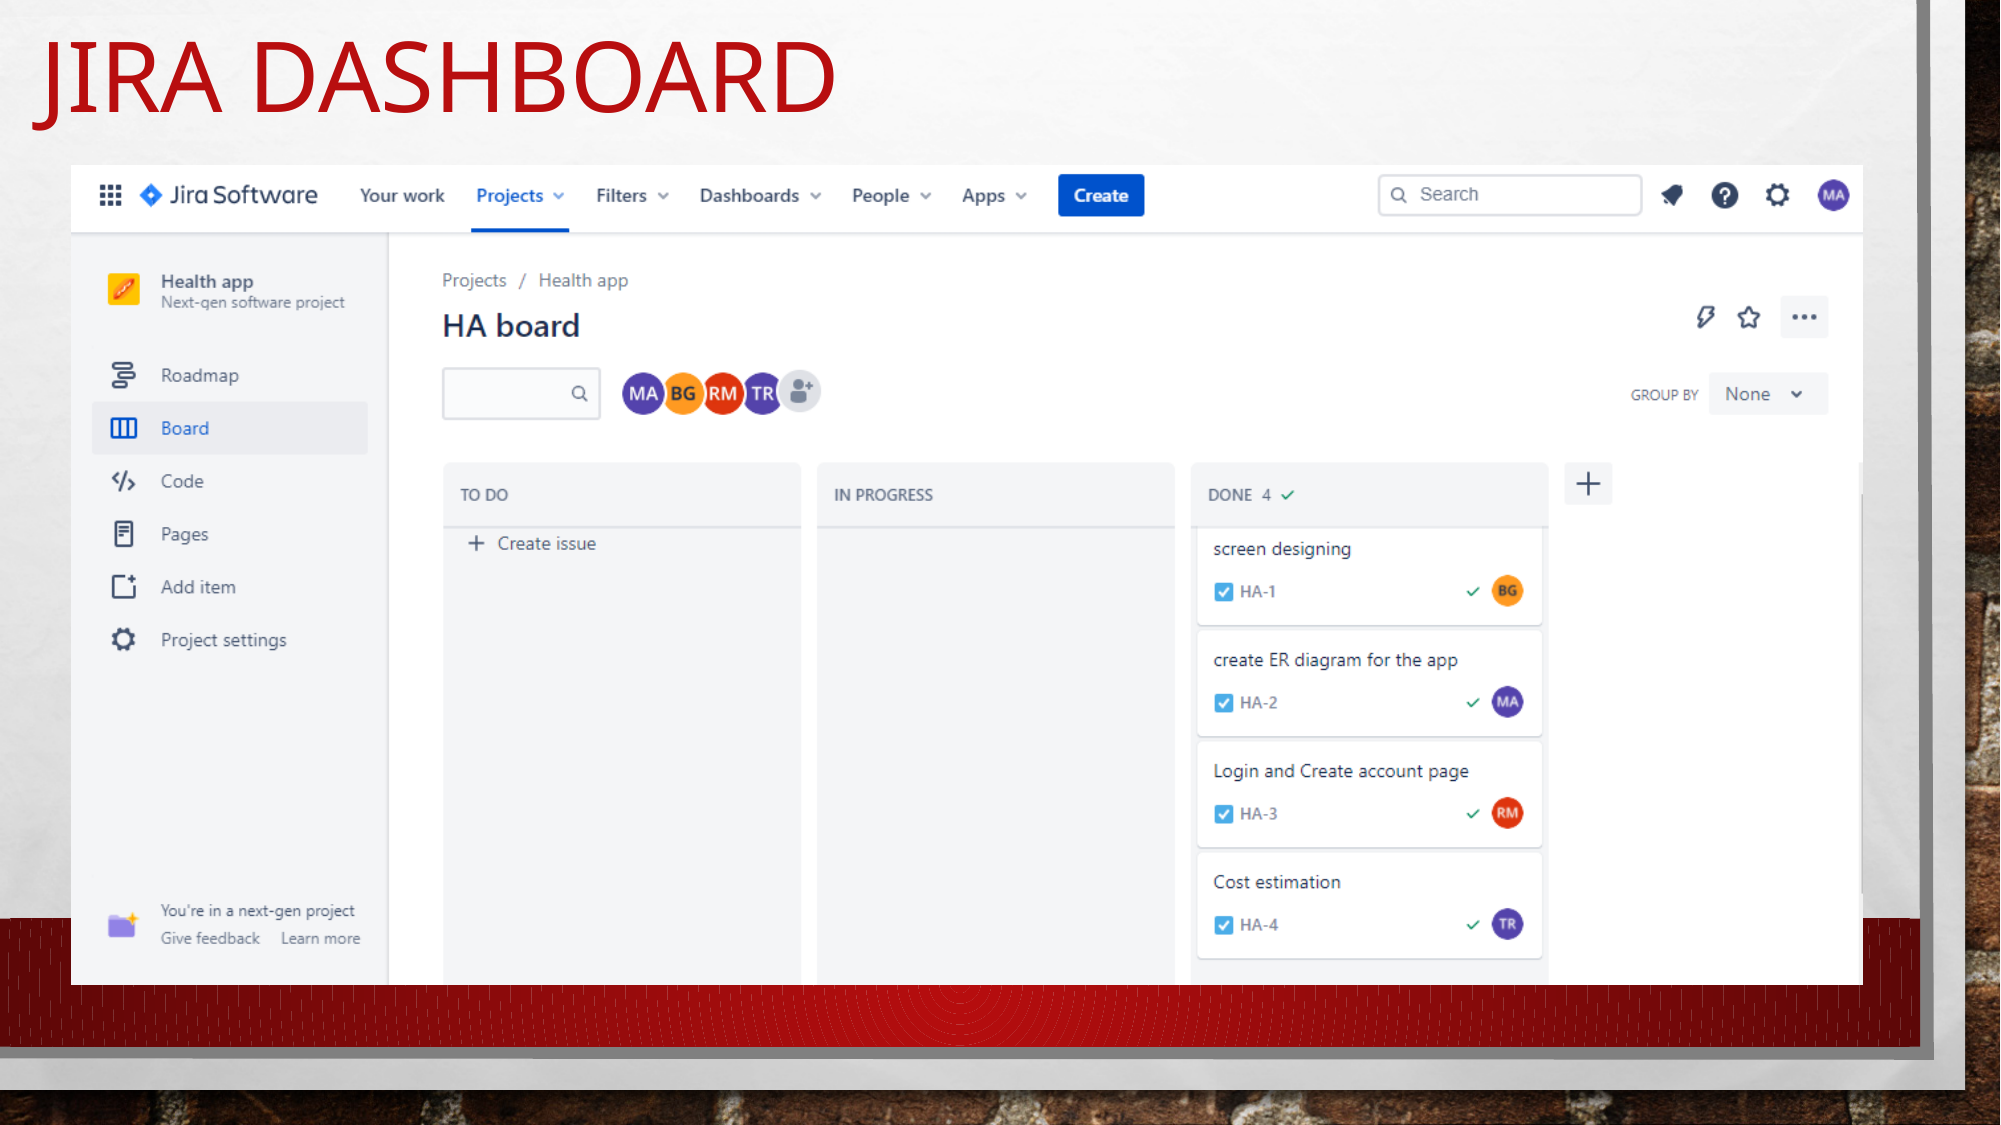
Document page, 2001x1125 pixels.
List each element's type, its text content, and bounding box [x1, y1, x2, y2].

title JIRA DASHBOARD [0, 20, 1769, 141]
picture [0, 0, 2000, 1125]
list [71, 164, 1863, 985]
